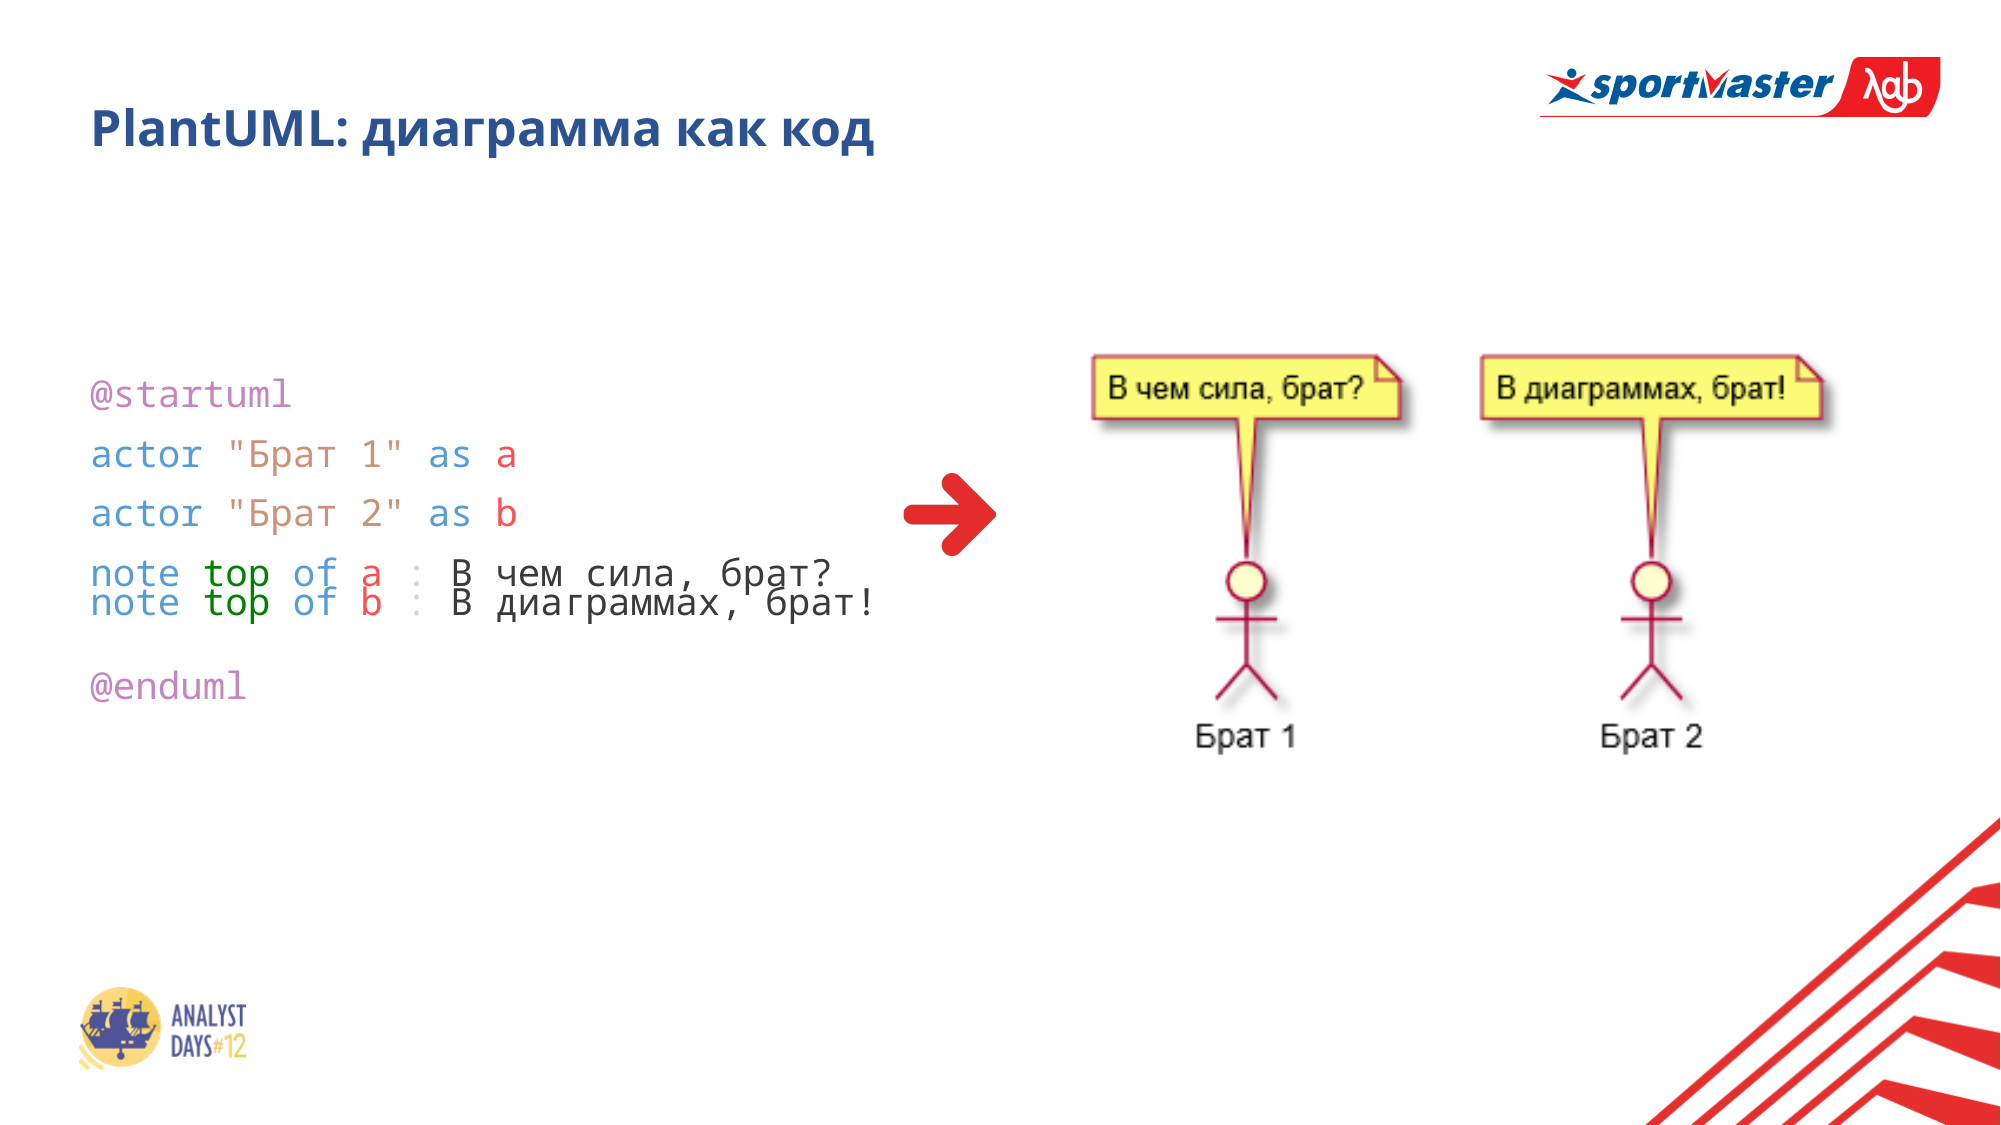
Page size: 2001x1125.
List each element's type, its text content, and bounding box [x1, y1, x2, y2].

picture [903, 473, 996, 556]
picture [1609, 808, 2001, 1125]
title PlantUML: диаграмма как код [75, 73, 1555, 158]
picture [79, 987, 246, 1070]
text_box @startuml actor "Брат 1" as a actor "Брат 2" as b note top of a : В чем сила, брат? note top of b : В диаграммах, брат! @enduml [75, 378, 1076, 769]
picture [1080, 343, 1843, 768]
